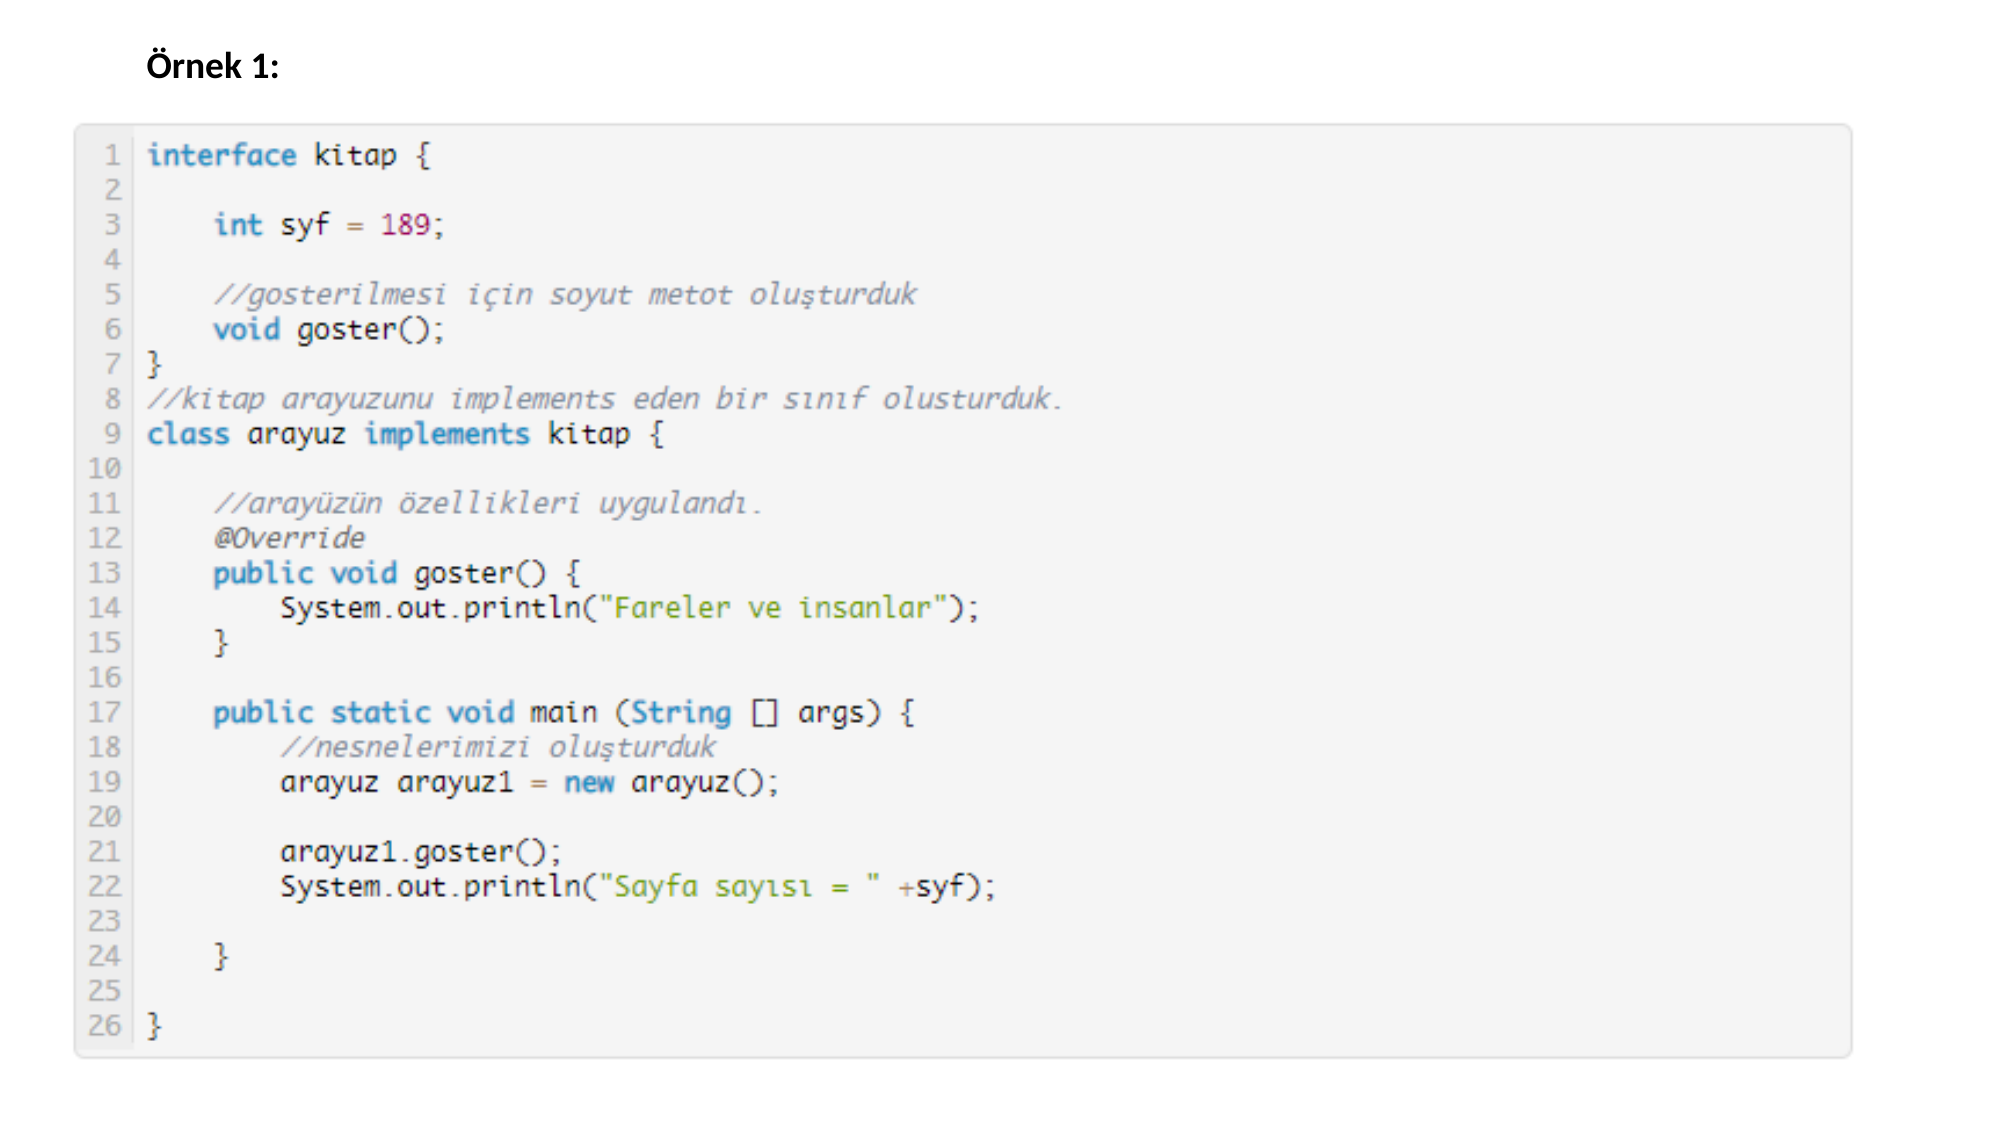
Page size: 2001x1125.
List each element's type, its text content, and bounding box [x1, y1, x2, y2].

picture [50, 110, 1872, 1092]
text_box Örnek 1: [131, 33, 295, 93]
